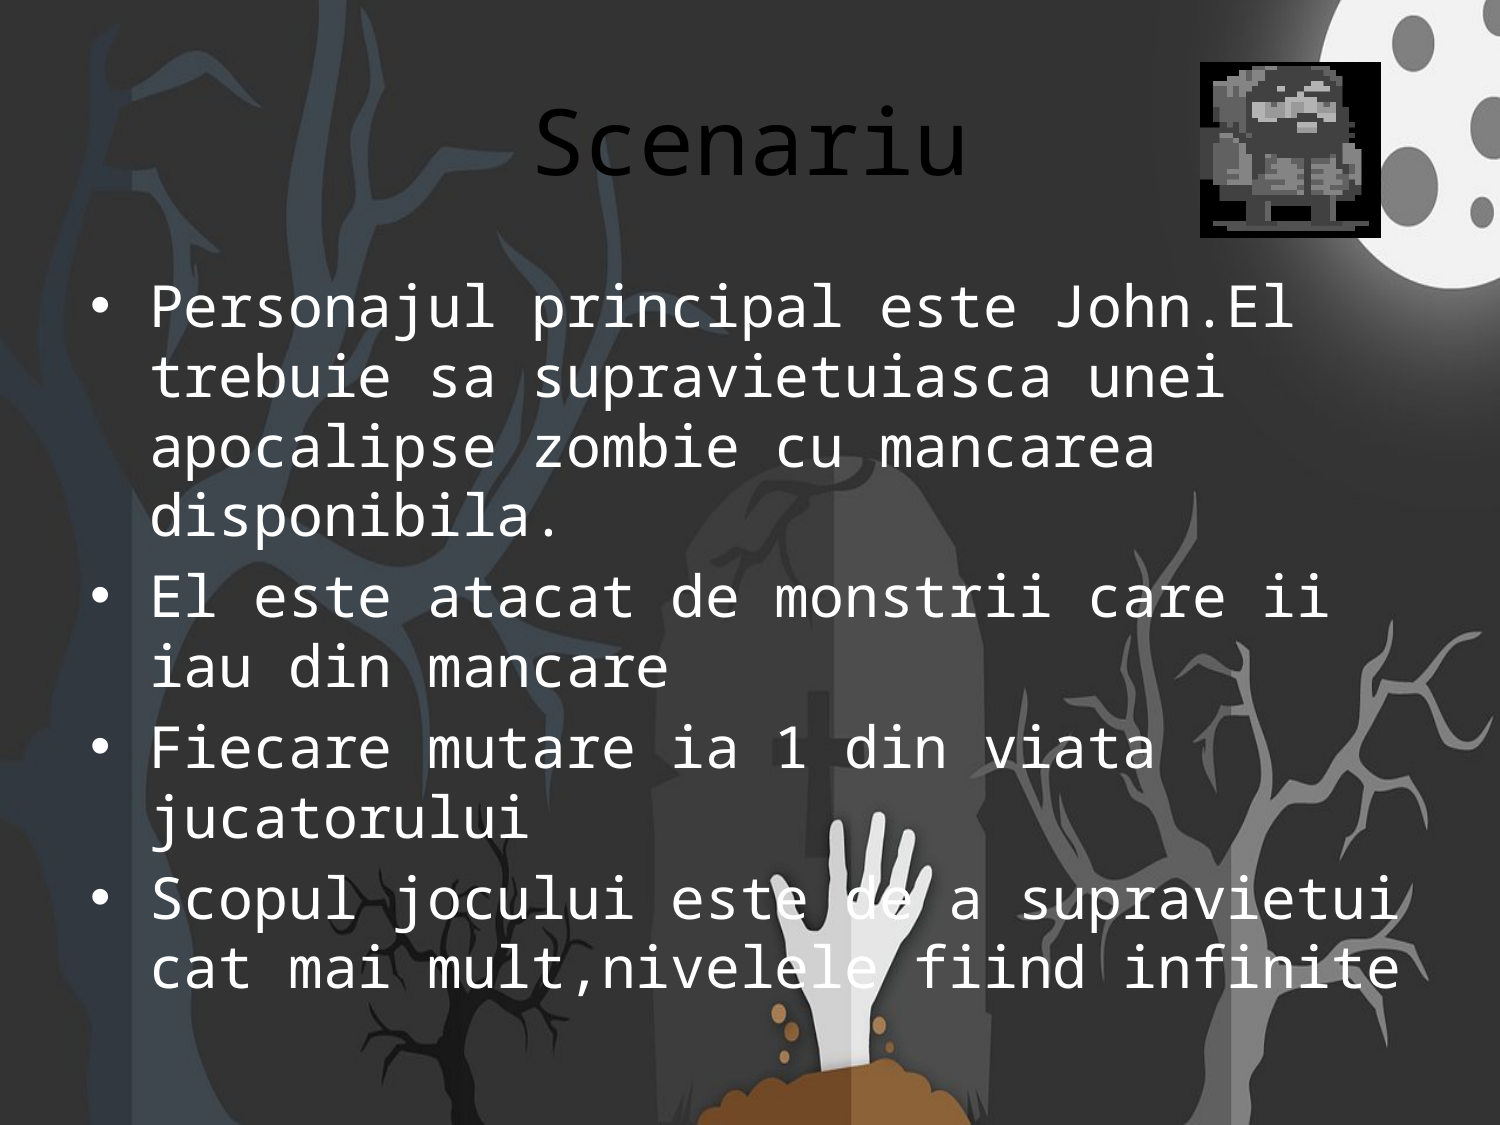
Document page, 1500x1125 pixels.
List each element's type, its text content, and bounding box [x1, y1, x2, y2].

list Personajul principal este John.El trebuie sa supravietuiasca unei apocalipse zombie cu mancarea disponibila. El este atacat de monstrii care ii iau din mancare Fiecare mutare ia 1 din viata jucatorului Scopul jocului este de a supravietui cat mai mult,nivelele fiind infinite [75, 262, 1425, 1063]
title Scenariu [75, 45, 1425, 233]
picture [0, 0, 1500, 1125]
